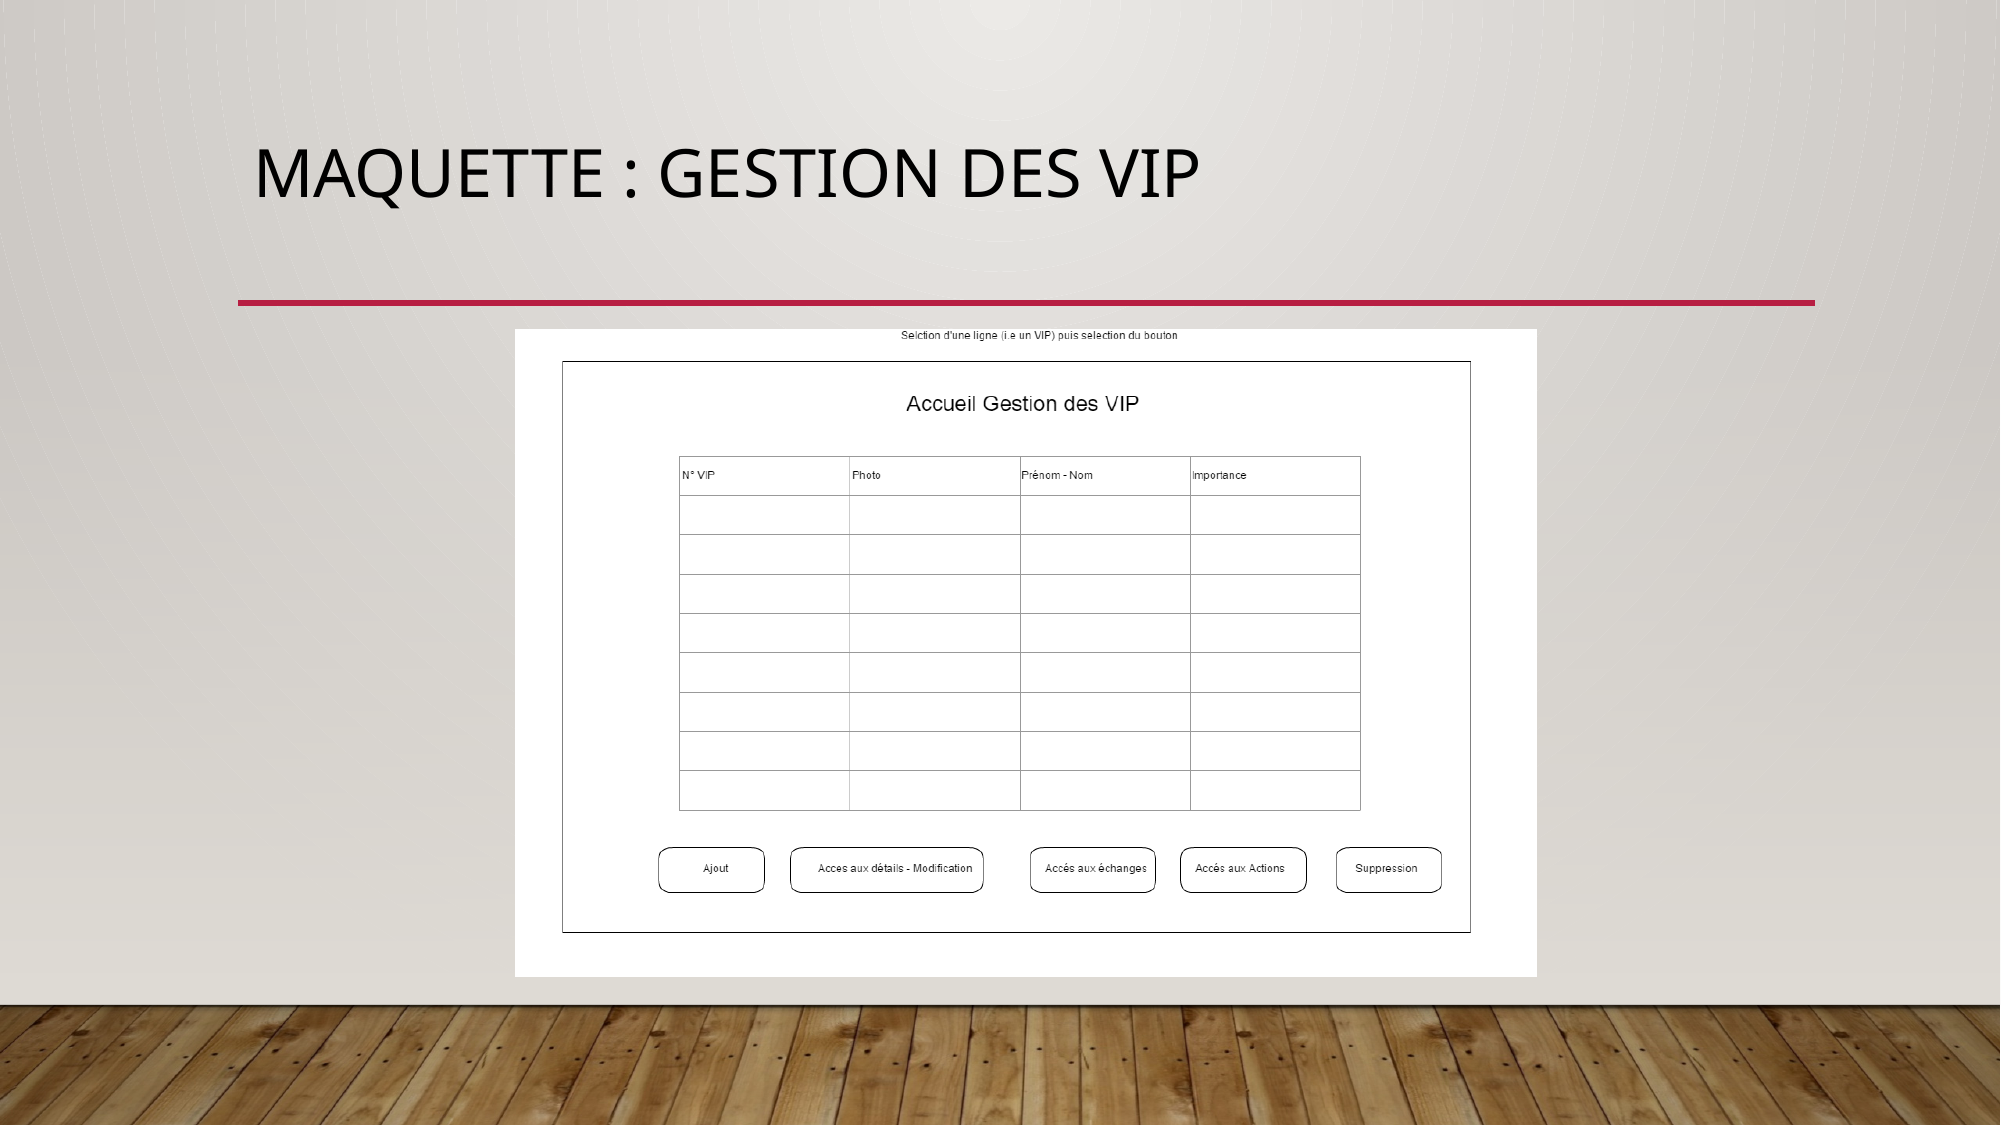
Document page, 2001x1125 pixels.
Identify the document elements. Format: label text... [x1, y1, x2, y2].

picture [0, 1005, 2000, 1125]
title Maquette : gestion des vip [238, 131, 1814, 305]
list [514, 329, 1537, 978]
